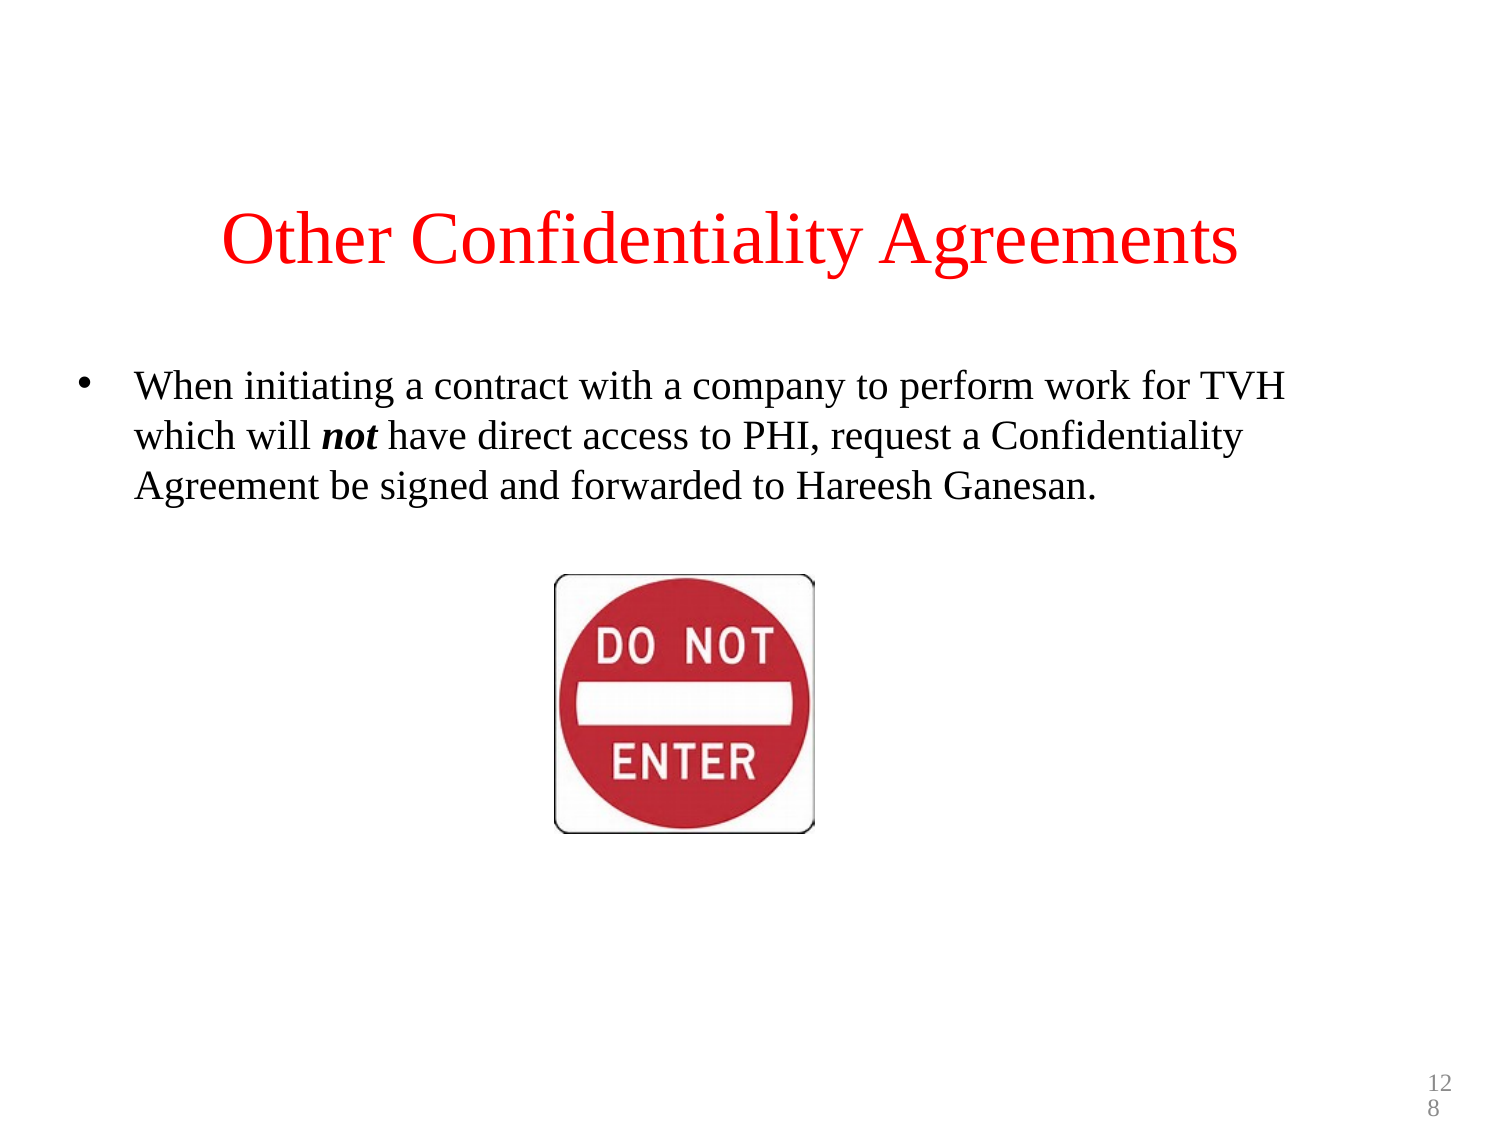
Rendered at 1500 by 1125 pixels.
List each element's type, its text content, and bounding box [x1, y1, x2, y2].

picture [554, 574, 815, 834]
list When initiating a contract with a company to perform work for TVH which will not have direct access to PHI, request a Confidentiality Agreement be signed and forwarded to Hareesh Ganesan. [62, 350, 1413, 607]
slide_number 128 [1412, 1051, 1479, 1112]
title Other Confidentiality Agreements [162, 174, 1300, 293]
